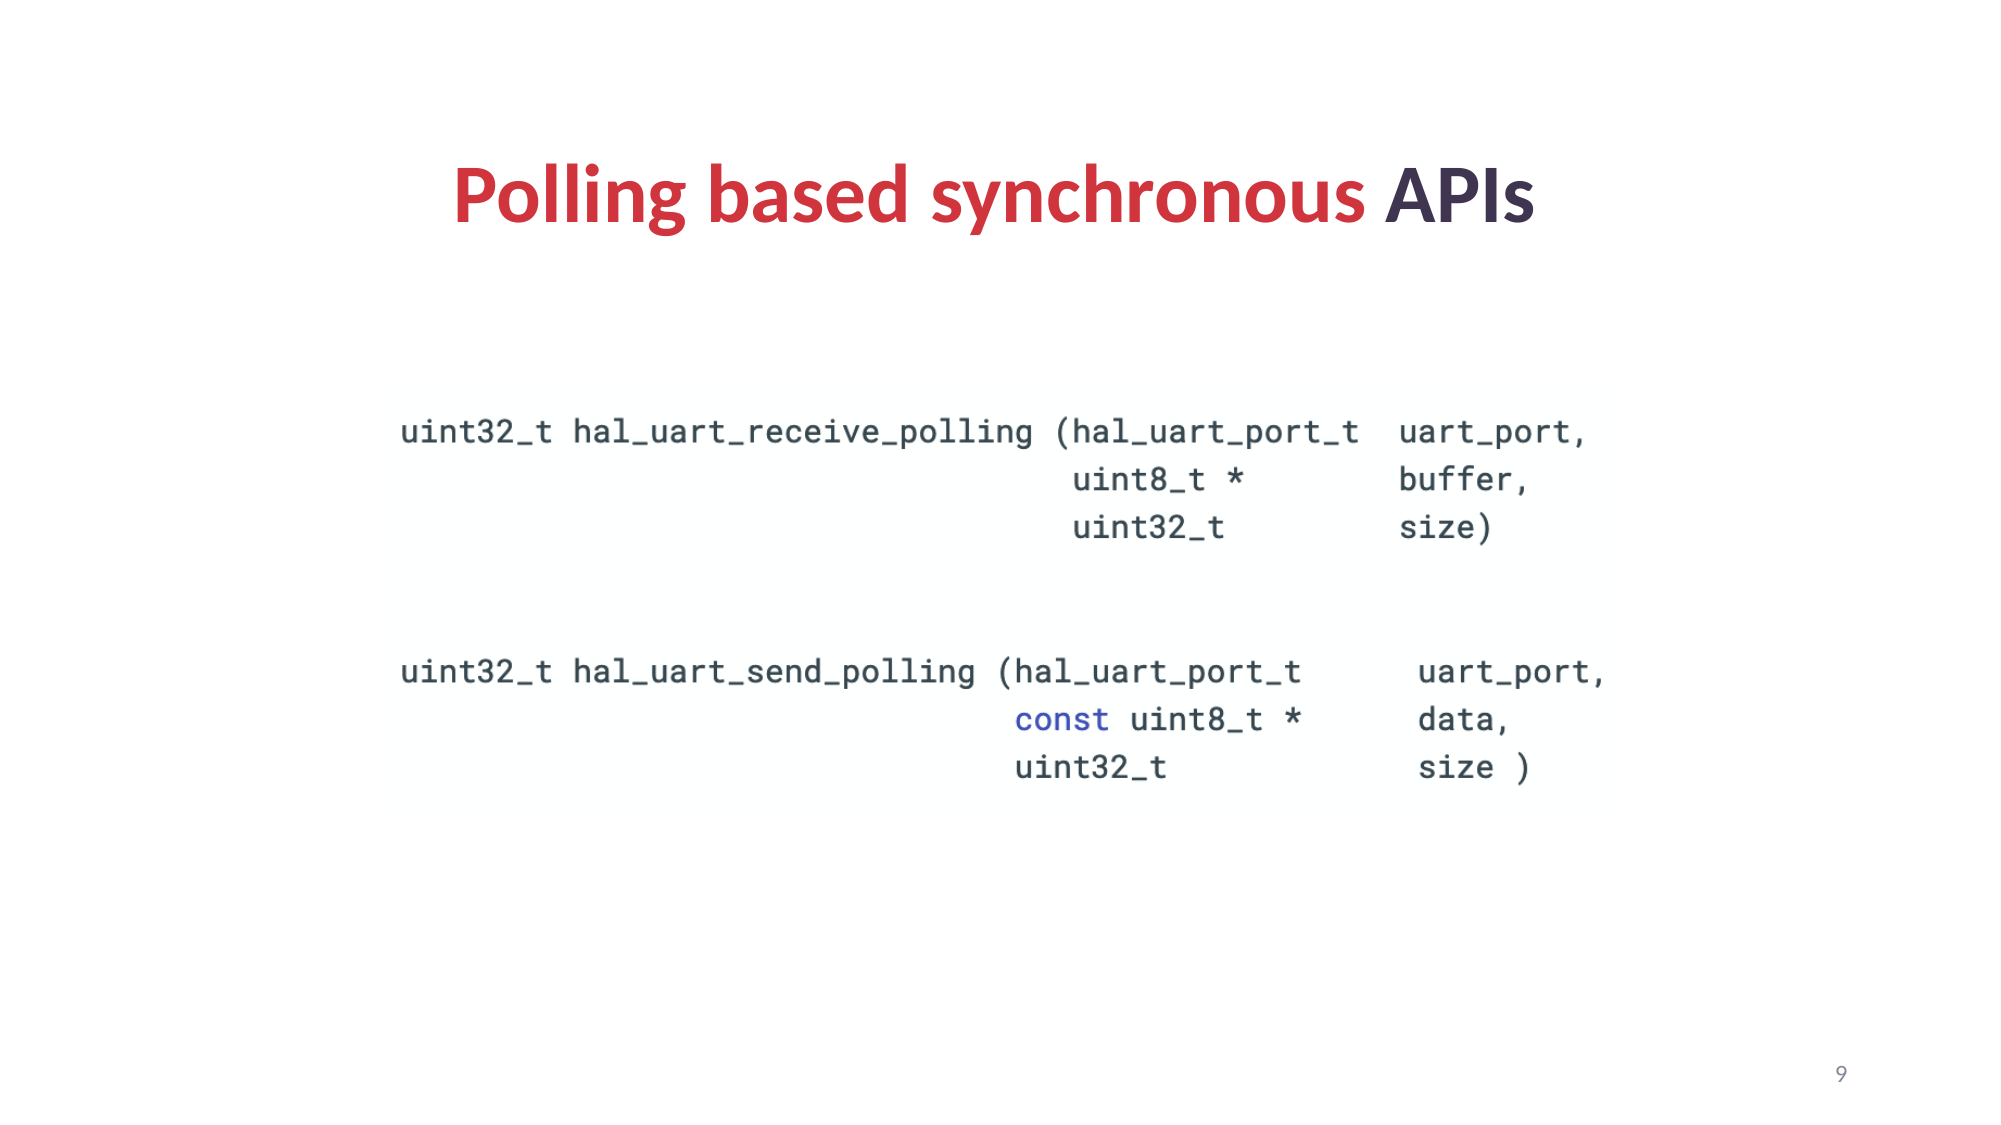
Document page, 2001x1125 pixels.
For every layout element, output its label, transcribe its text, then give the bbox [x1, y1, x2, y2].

slide_number 9 [1412, 1042, 1863, 1103]
title Polling based synchronous APIs [438, 118, 1562, 272]
picture [387, 385, 1613, 816]
